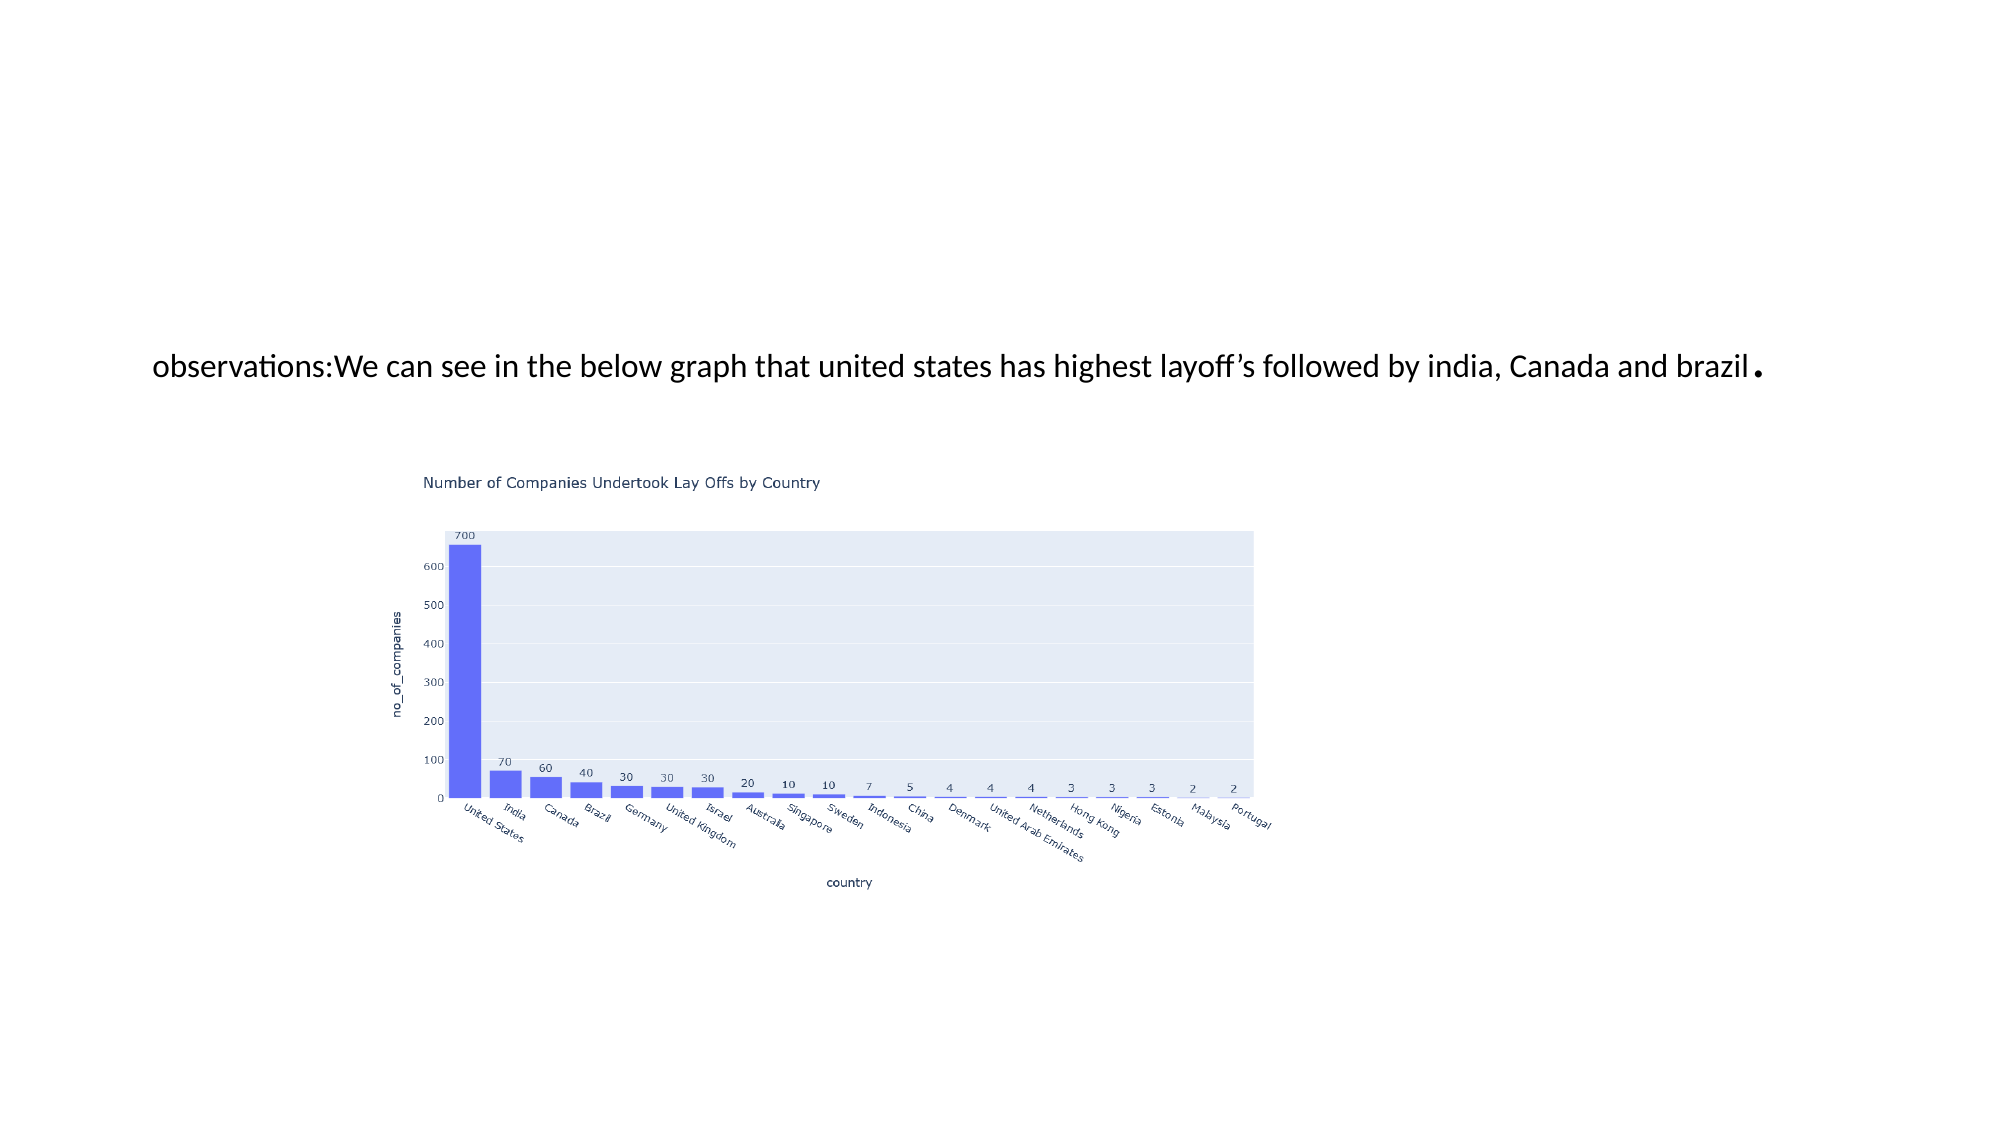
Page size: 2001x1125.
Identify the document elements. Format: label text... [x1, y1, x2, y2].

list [372, 472, 1285, 890]
title observations:We can see in the below graph that united states has highest layoff’s followed by india, Canada and brazil. [137, 33, 1863, 612]
